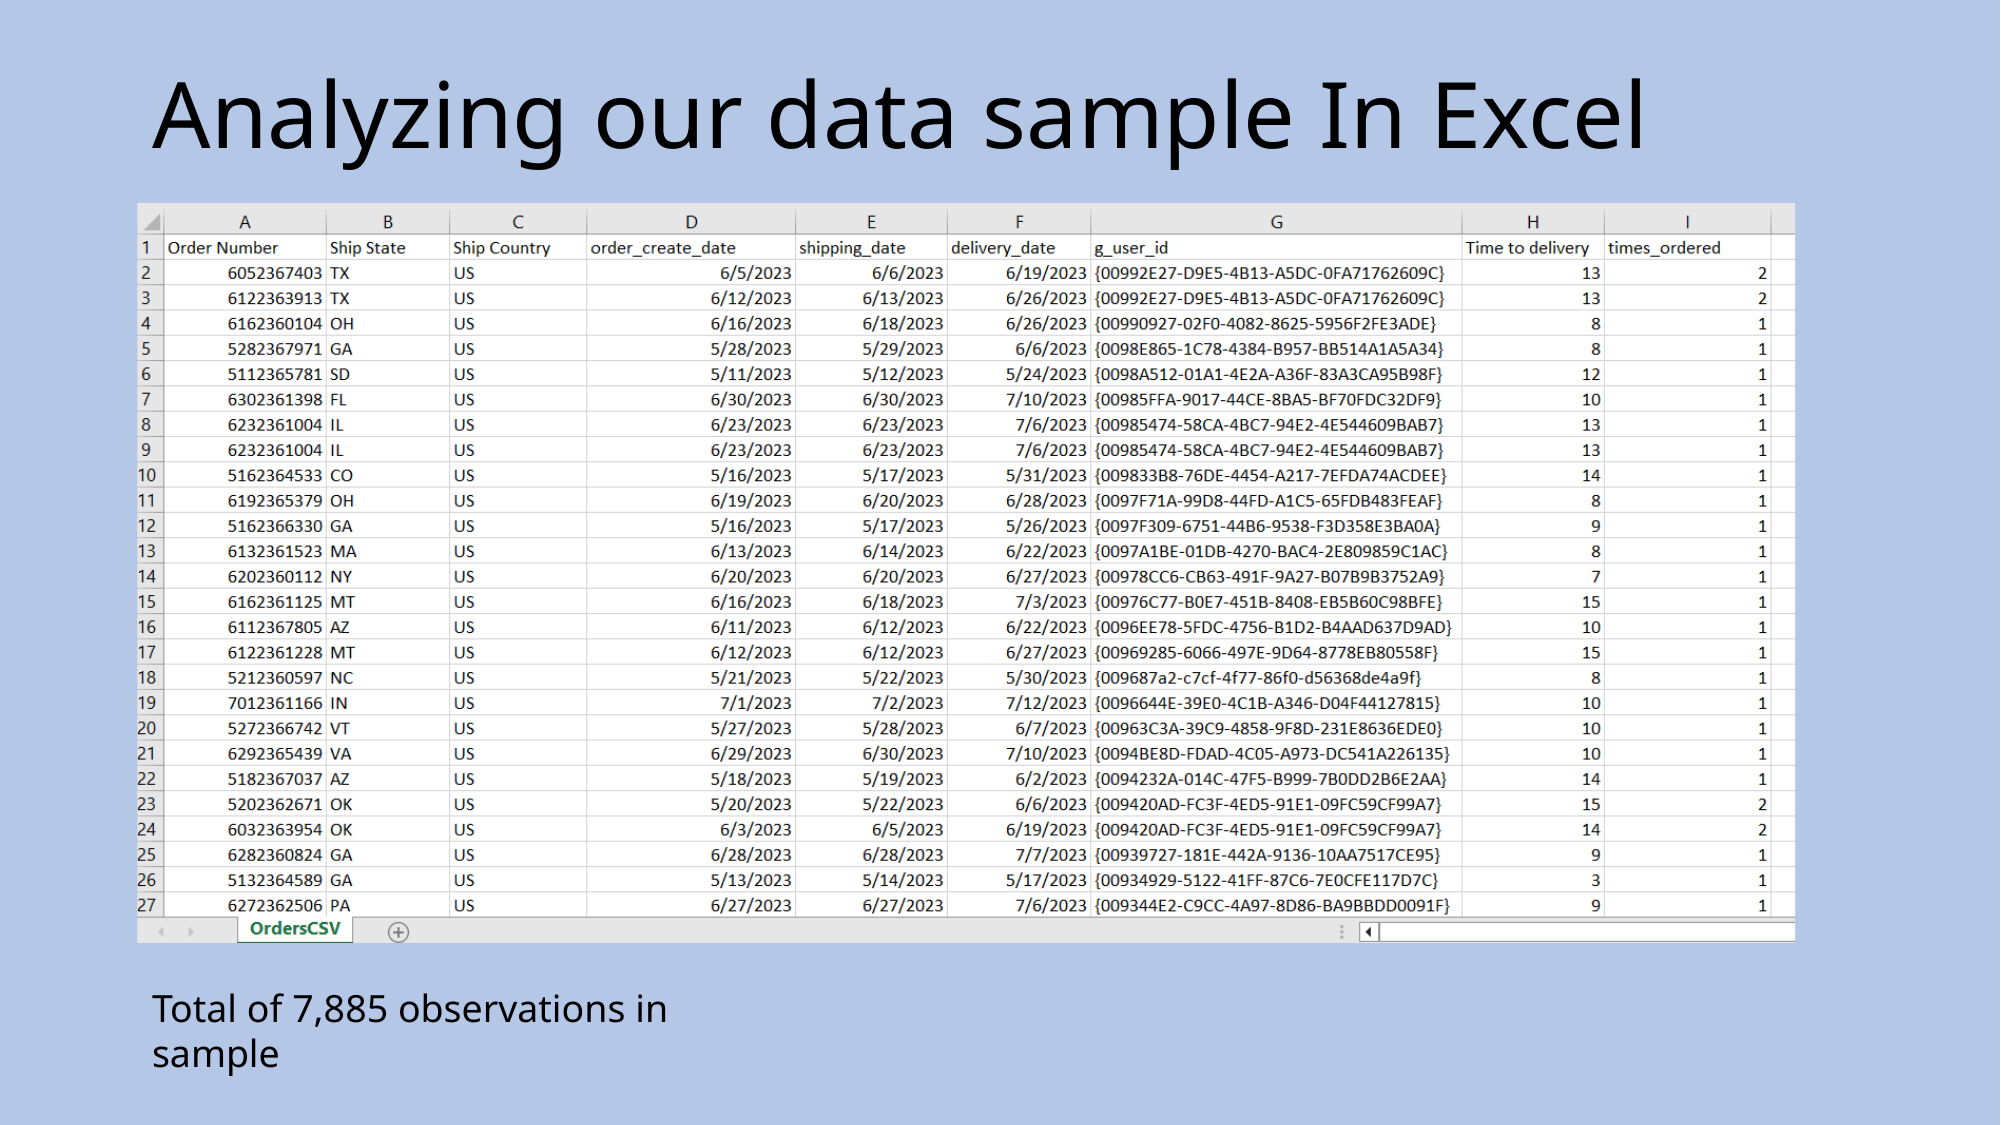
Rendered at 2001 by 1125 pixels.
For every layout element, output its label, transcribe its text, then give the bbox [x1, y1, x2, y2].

title Analyzing our data sample In Excel [137, 10, 1863, 228]
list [137, 202, 1796, 943]
text_box Total of 7,885 observations in sample [137, 977, 800, 1082]
